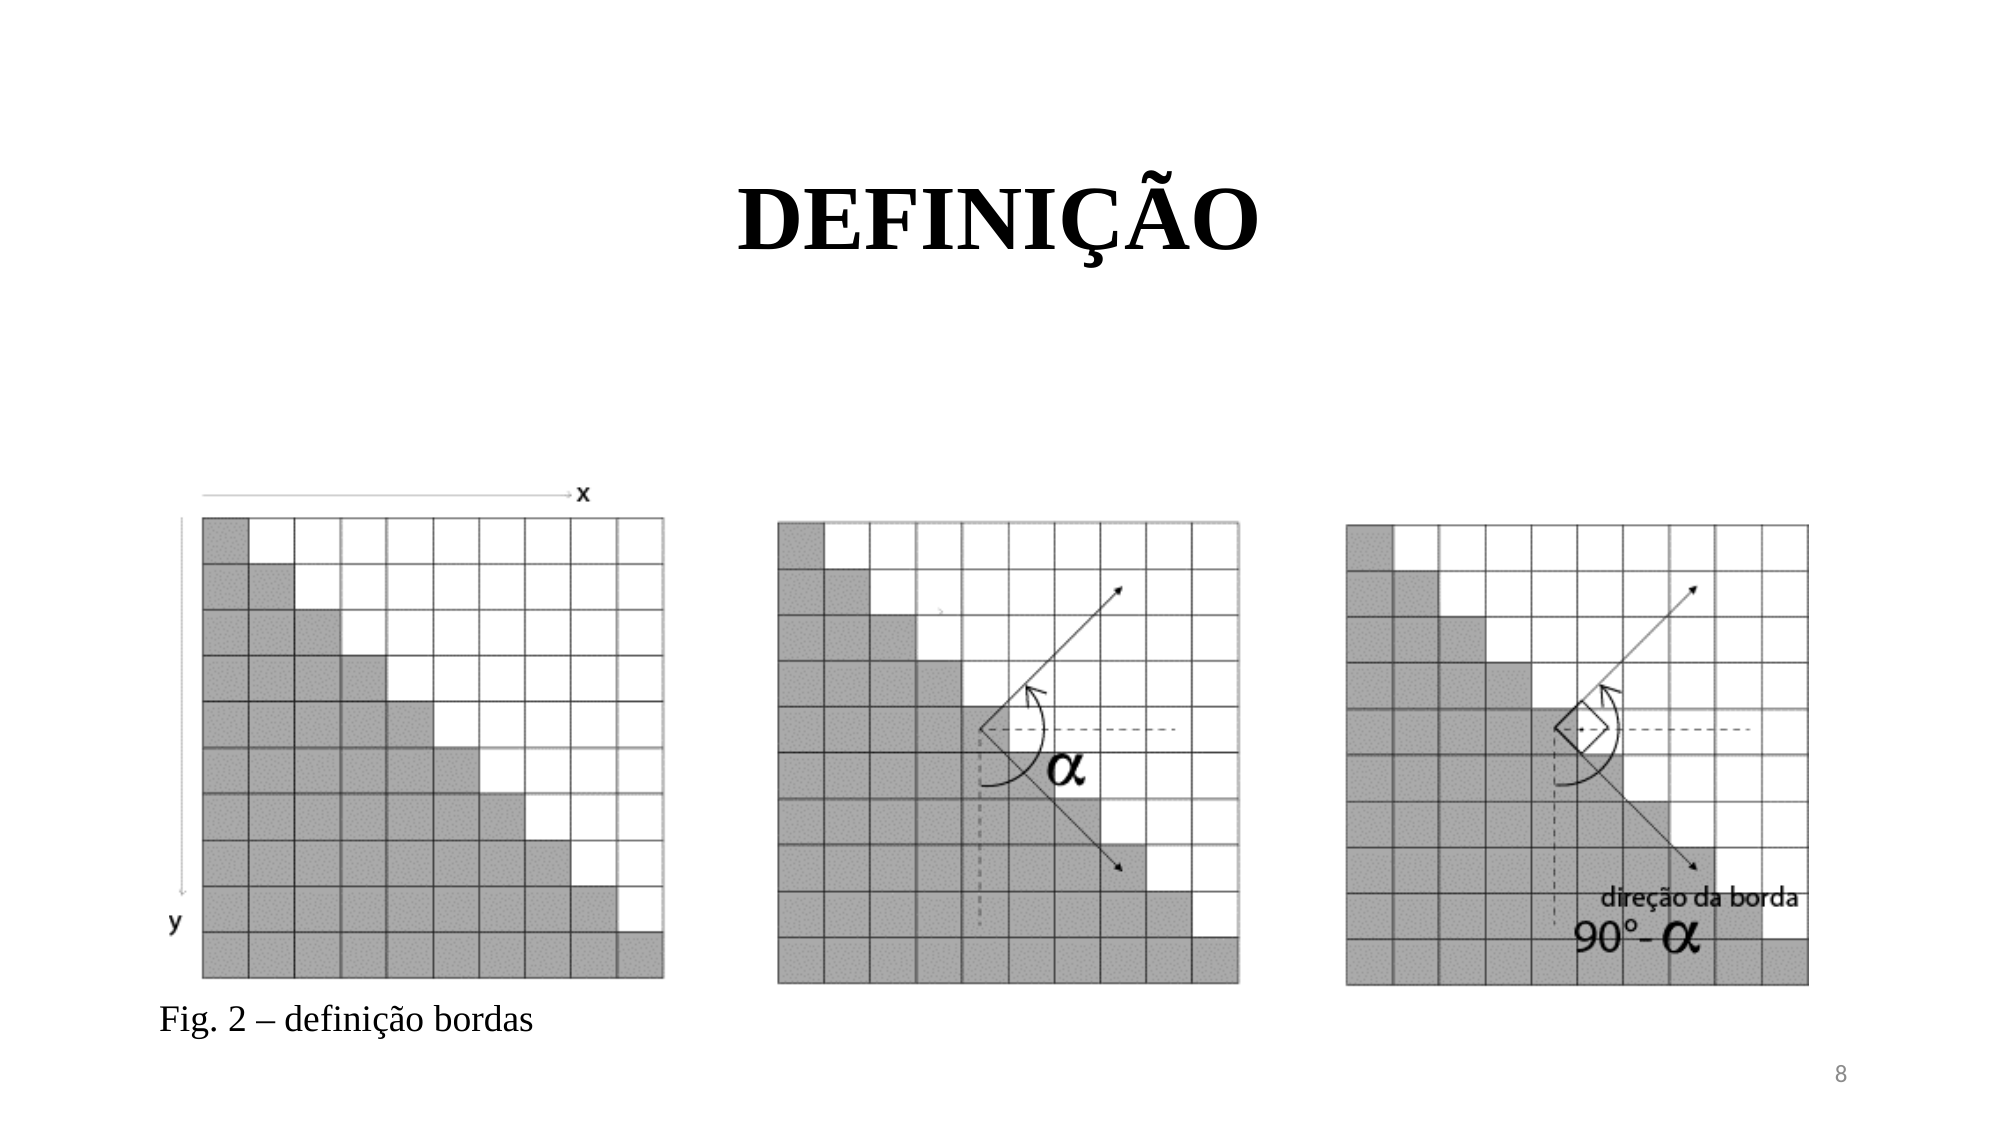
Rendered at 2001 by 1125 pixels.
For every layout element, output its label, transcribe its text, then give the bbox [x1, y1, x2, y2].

slide_number 8 [1412, 1042, 1863, 1103]
text_box Fig. 2 – definição bordas [144, 986, 574, 1047]
text_box DEFINIÇÃO [137, 59, 1863, 278]
picture [169, 479, 1809, 988]
